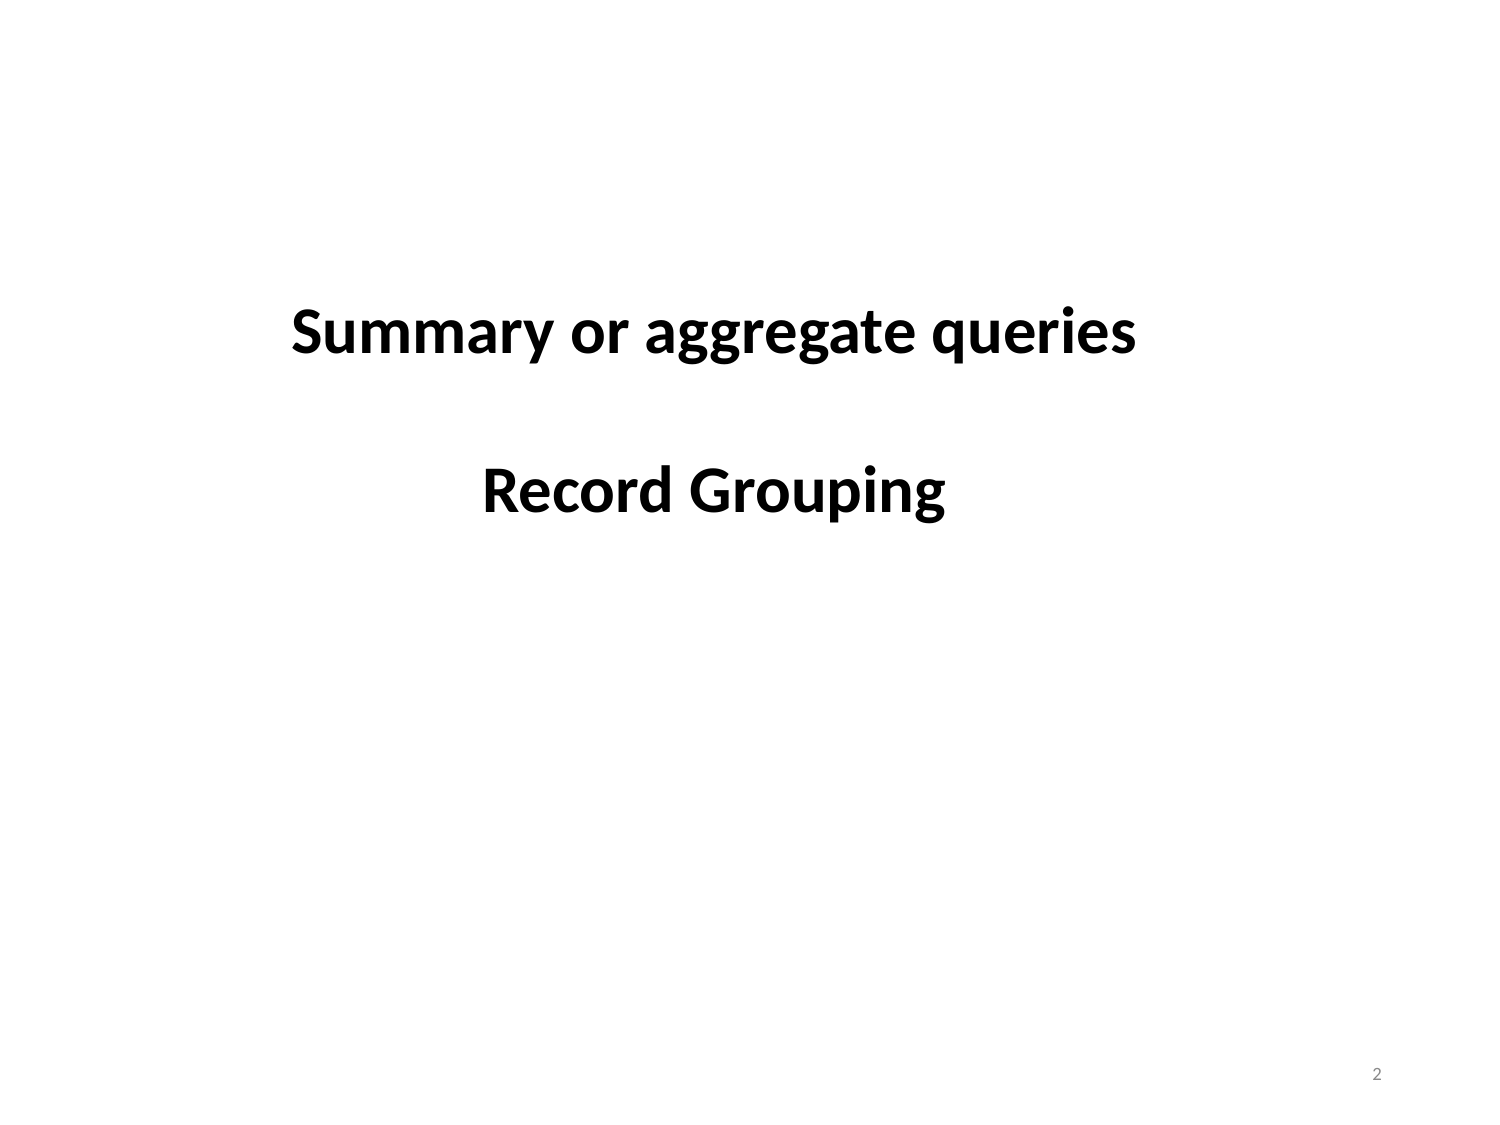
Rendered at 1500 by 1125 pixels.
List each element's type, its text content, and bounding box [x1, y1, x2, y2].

text_box Summary or aggregate queries Record Grouping [218, 278, 1211, 698]
slide_number ‹#› [1059, 1042, 1397, 1103]
